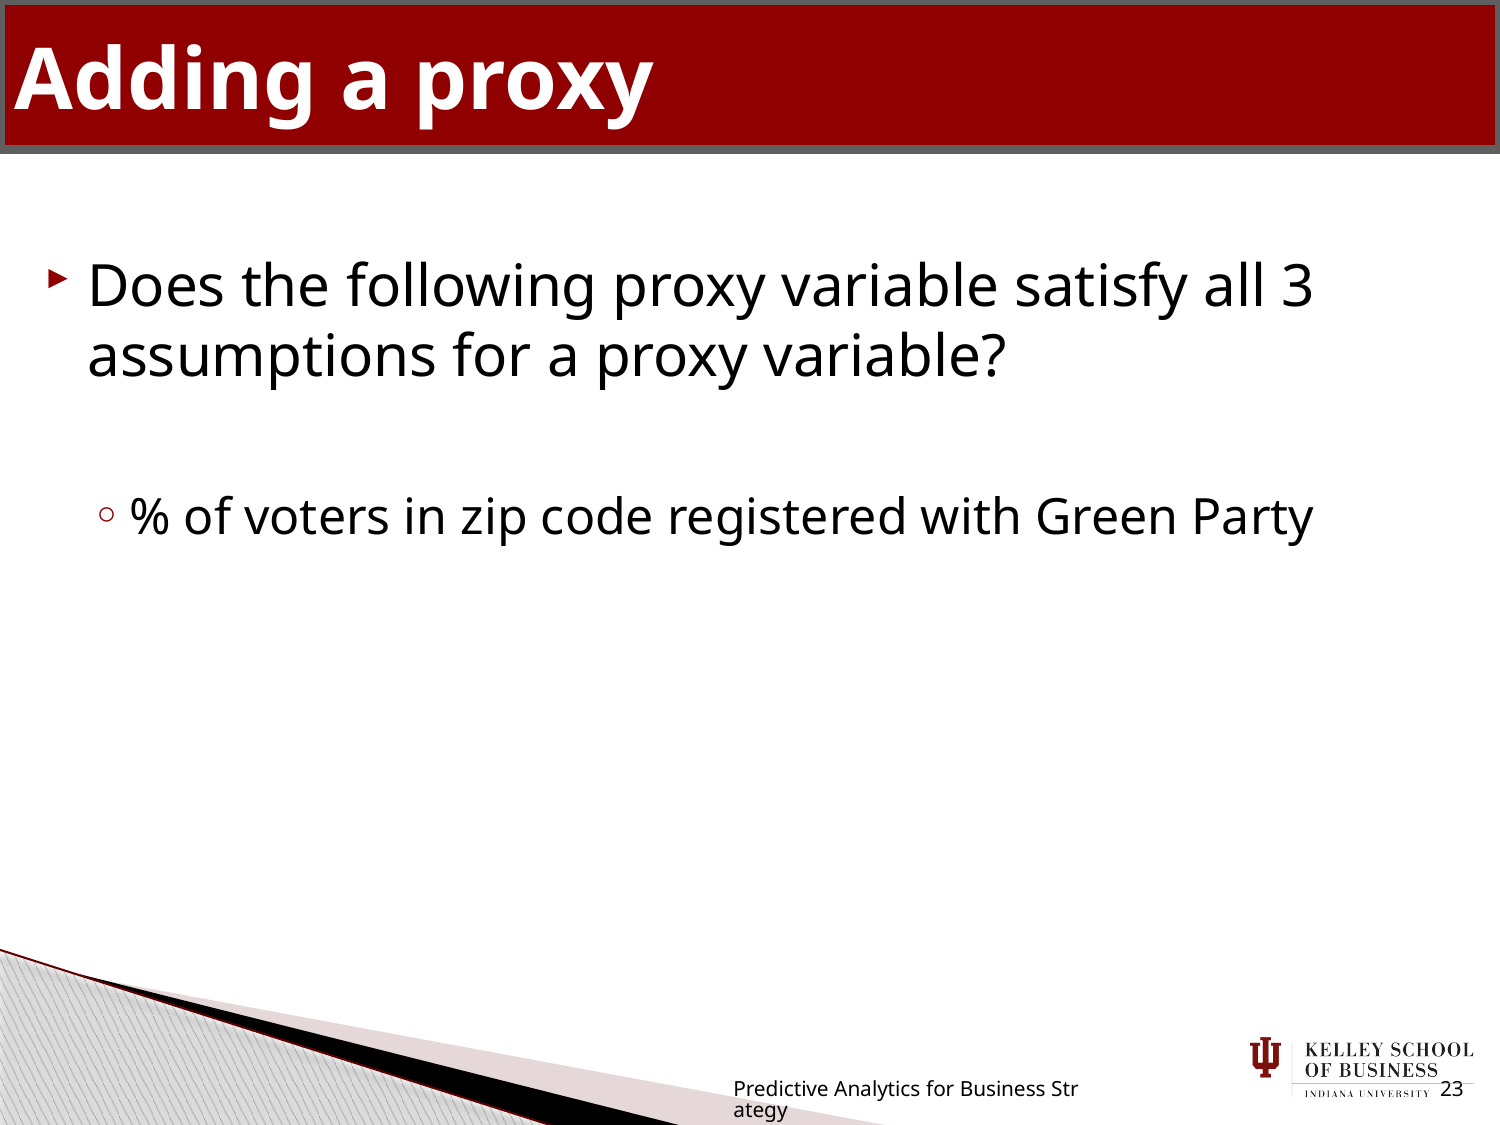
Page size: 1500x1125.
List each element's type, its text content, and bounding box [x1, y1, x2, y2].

list Does the following proxy variable satisfy all 3 assumptions for a proxy variable? % of voters in zip code registered with Green Party [12, 162, 1475, 988]
footer Predictive Analytics for Business Strategy [718, 1051, 1105, 1112]
picture [1249, 1037, 1476, 1101]
slide_number 23 [1468, 1107, 1479, 1112]
title Adding a proxy [0, 0, 1500, 154]
